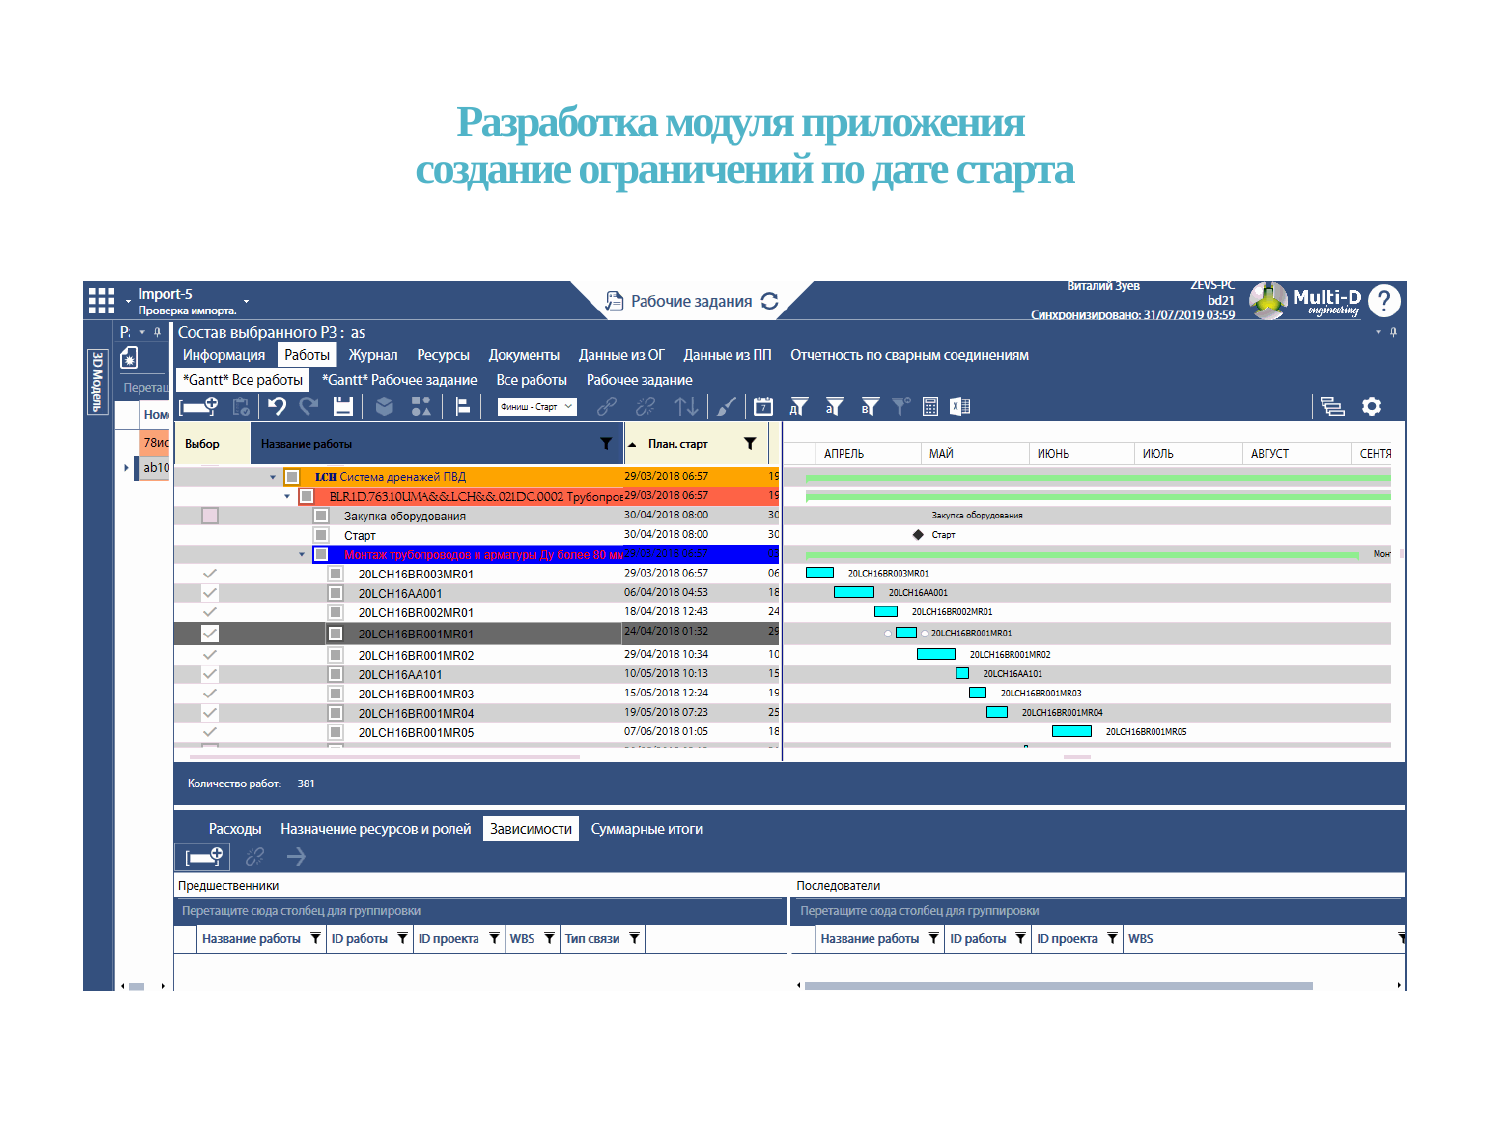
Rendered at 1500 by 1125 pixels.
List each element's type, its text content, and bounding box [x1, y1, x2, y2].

title Разработка модуля приложения создание ограничений по дате старта [29, 90, 1463, 201]
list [82, 281, 1407, 991]
